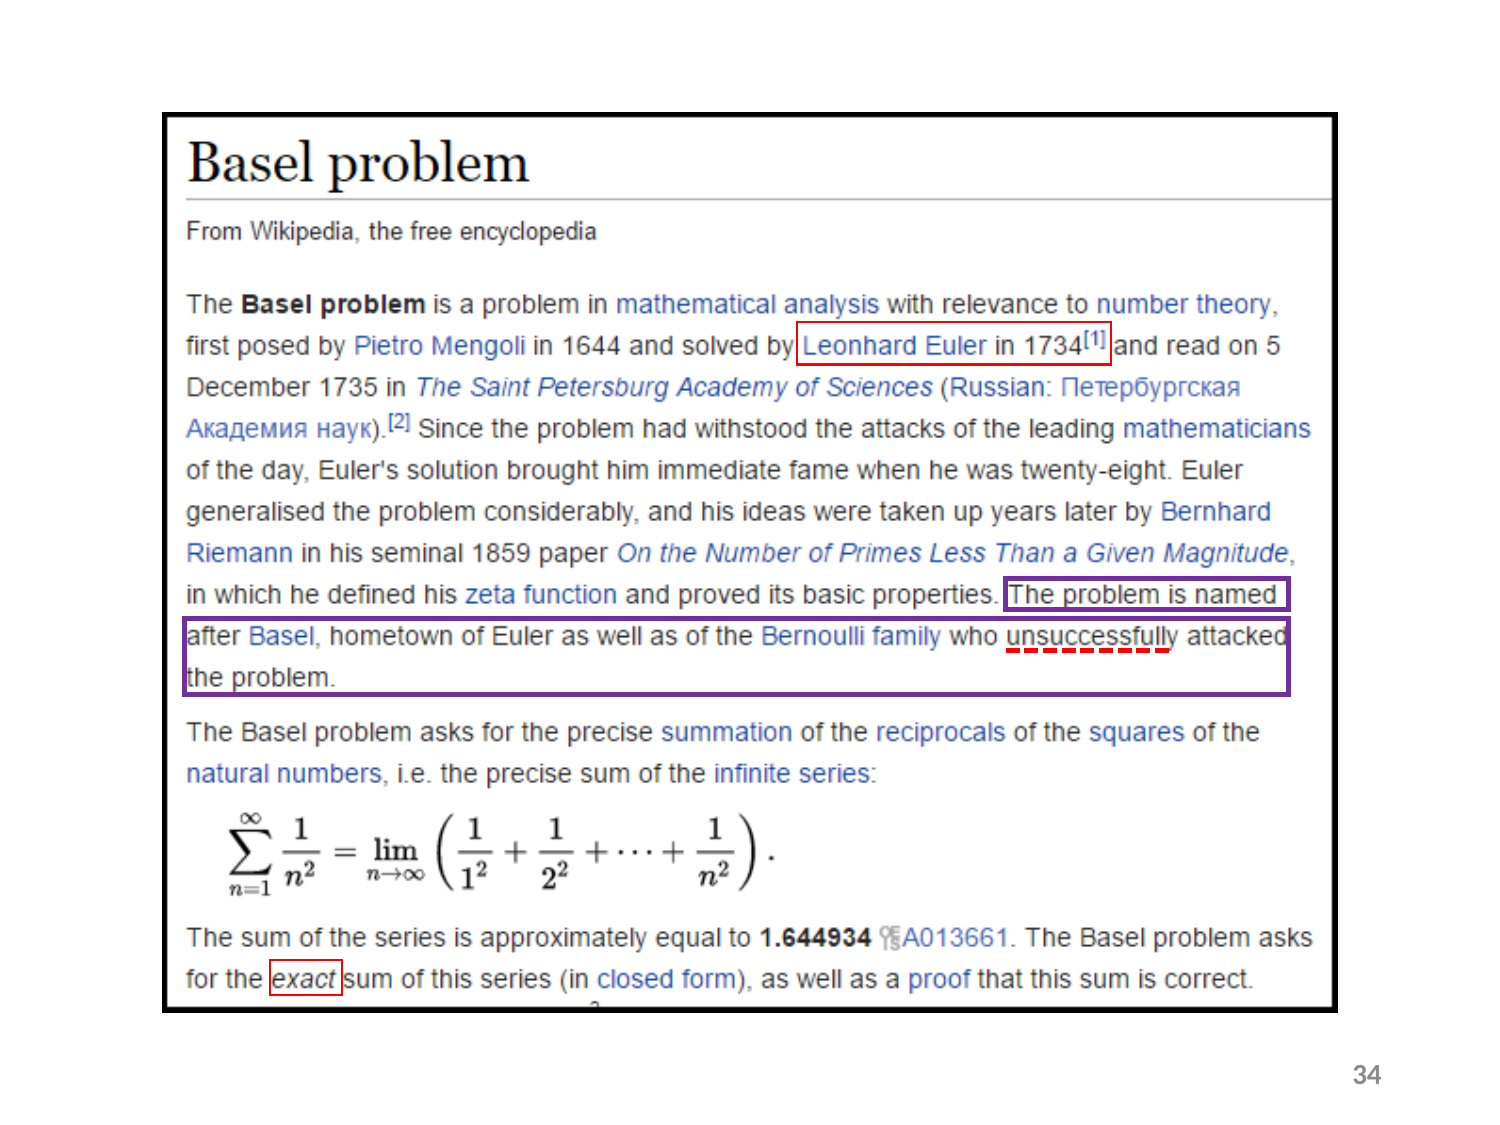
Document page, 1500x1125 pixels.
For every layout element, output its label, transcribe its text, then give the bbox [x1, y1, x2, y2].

slide_number 34 [1059, 1042, 1397, 1103]
picture [162, 112, 1338, 1013]
